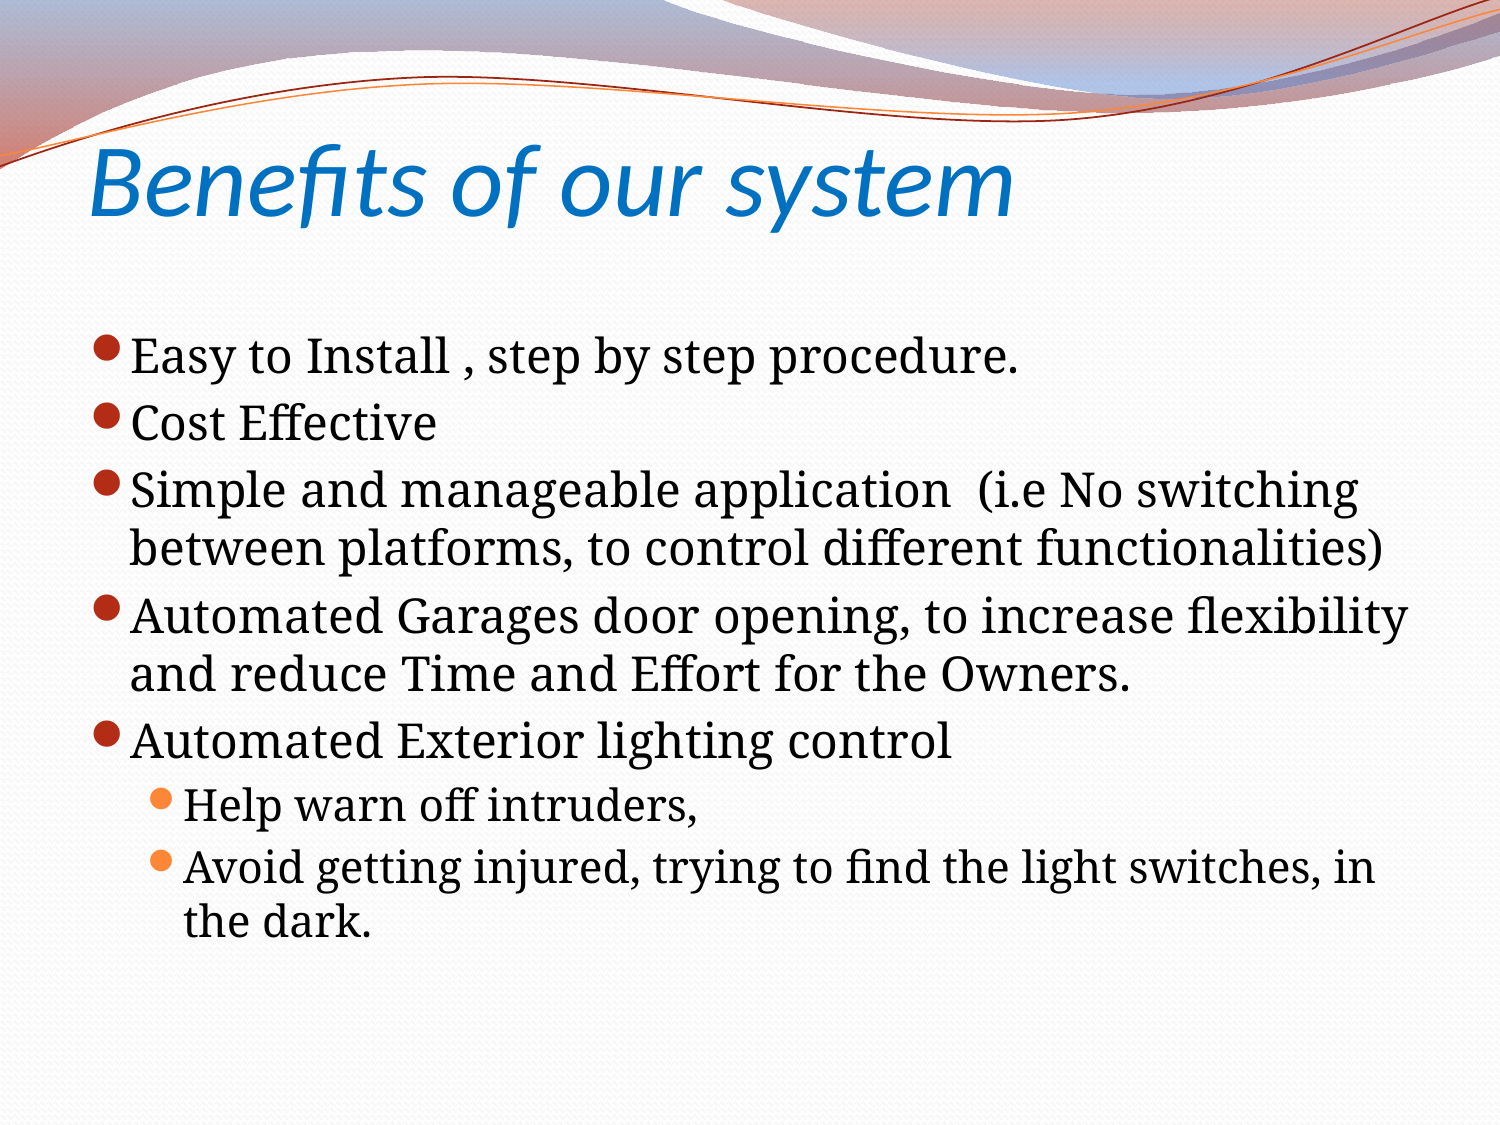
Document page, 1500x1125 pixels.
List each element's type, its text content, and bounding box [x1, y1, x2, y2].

list Easy to Install , step by step procedure. Cost Effective Simple and manageable application (i.e No switching between platforms, to control different functionalities) Automated Garages door opening, to increase flexibility and reduce Time and Effort for the Owners. Automated Exterior lighting control Help warn off intruders, Avoid getting injured, trying to find the light switches, in the dark. [75, 317, 1425, 1038]
title Benefits of our system [87, 50, 1438, 238]
